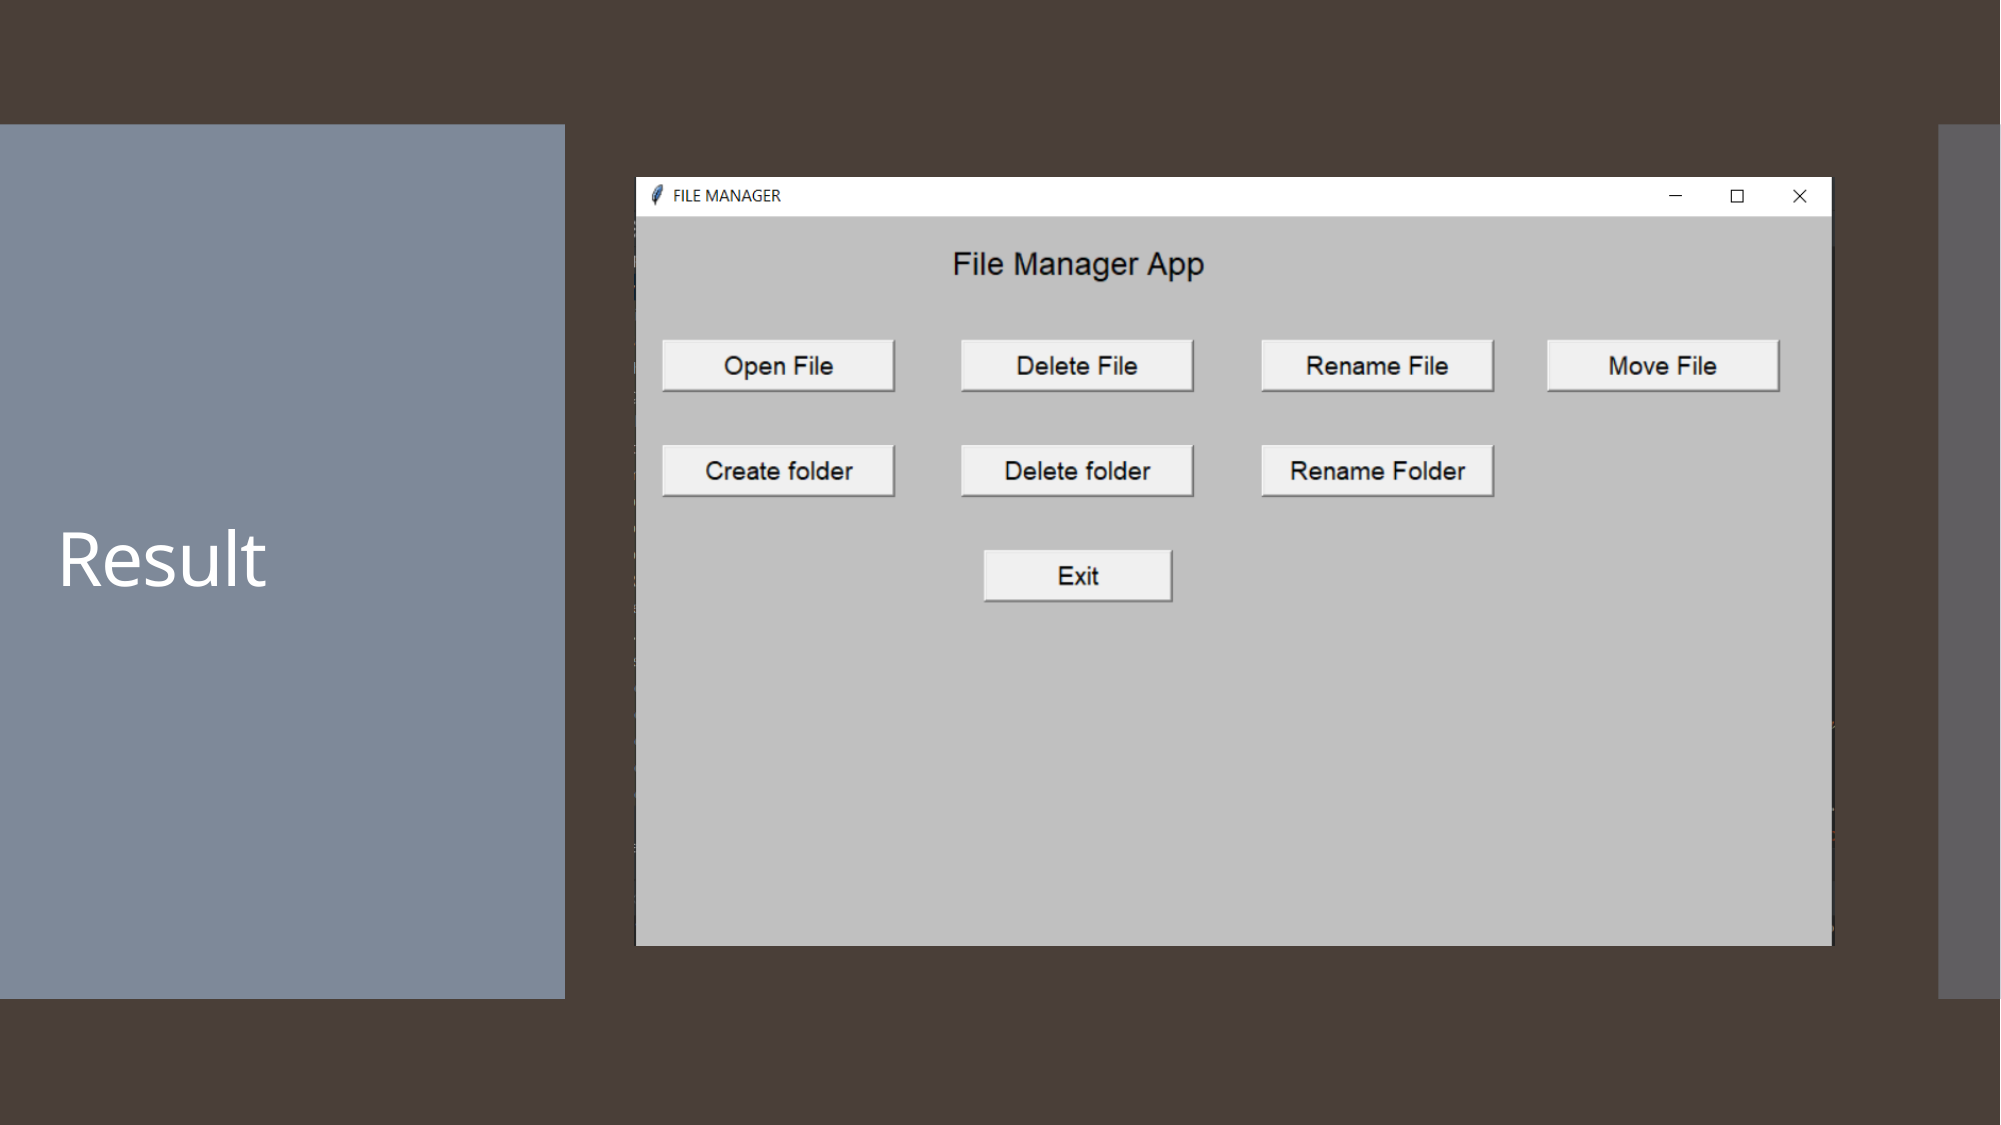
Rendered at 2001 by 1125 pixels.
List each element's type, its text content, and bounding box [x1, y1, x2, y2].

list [634, 177, 1835, 946]
title Result [41, 184, 525, 940]
